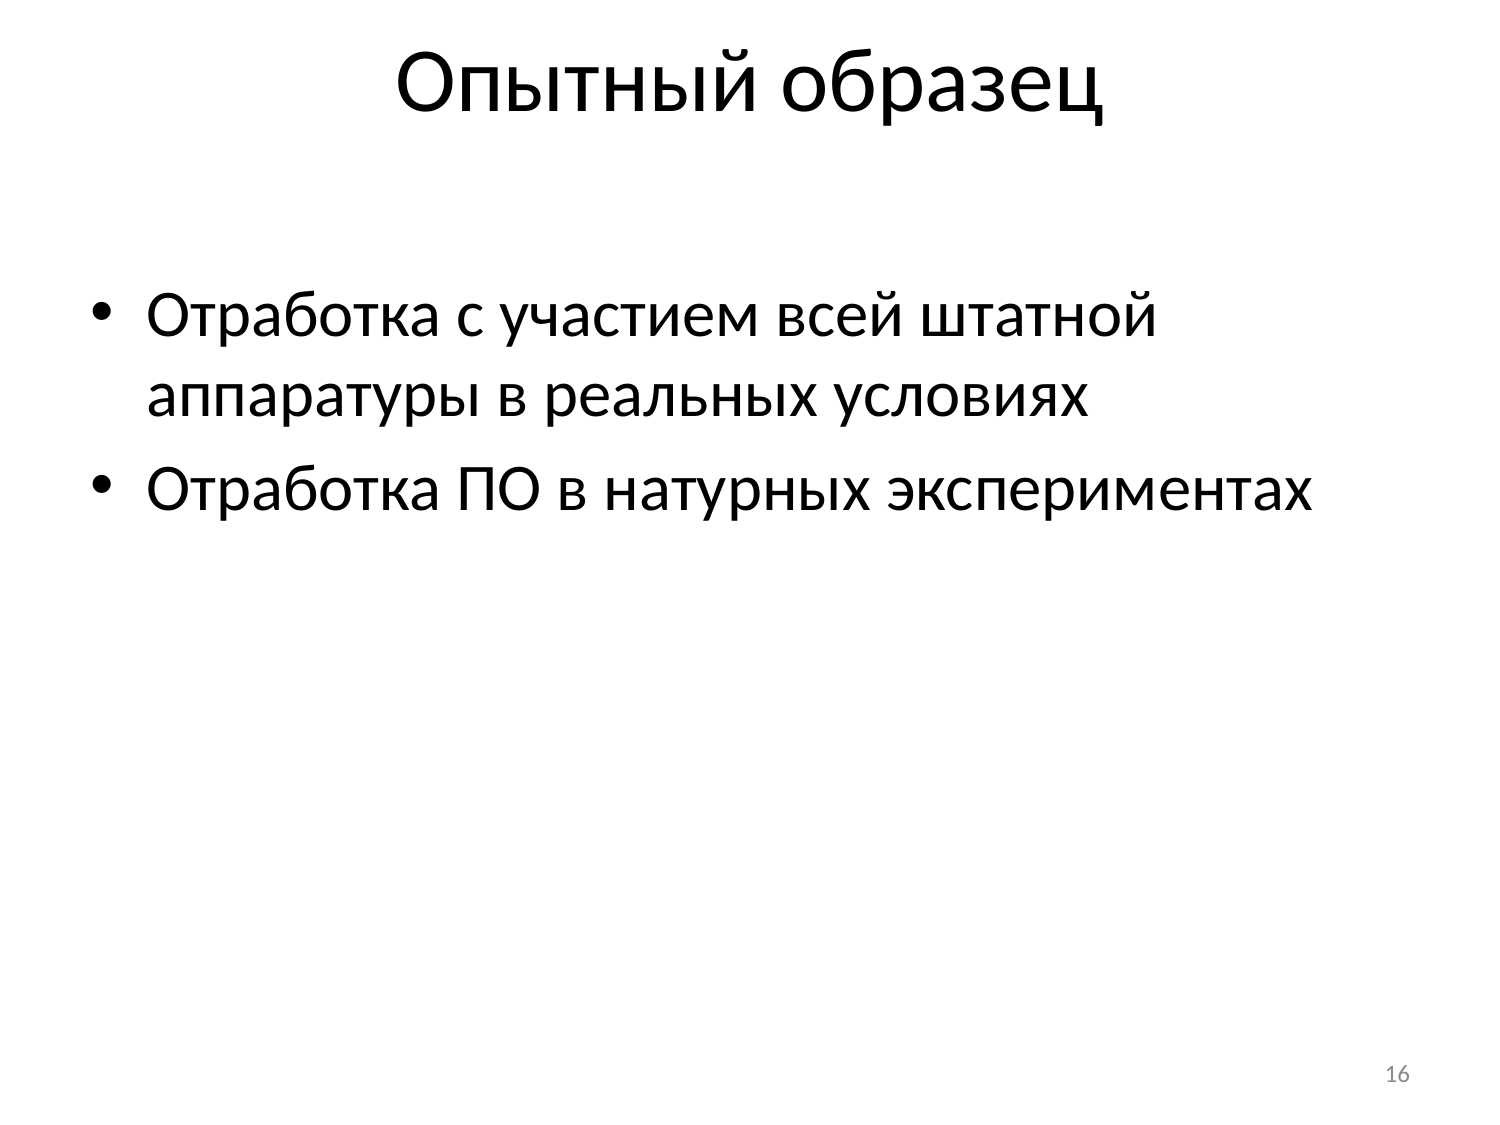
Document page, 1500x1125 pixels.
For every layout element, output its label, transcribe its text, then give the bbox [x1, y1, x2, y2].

text_box Опытный образец [0, 0, 1500, 149]
slide_number 16 [1074, 1042, 1425, 1103]
list Отработка с участием всей штатной аппаратуры в реальных условиях Отработка ПО в натурных экспериментах [75, 262, 1425, 1005]
